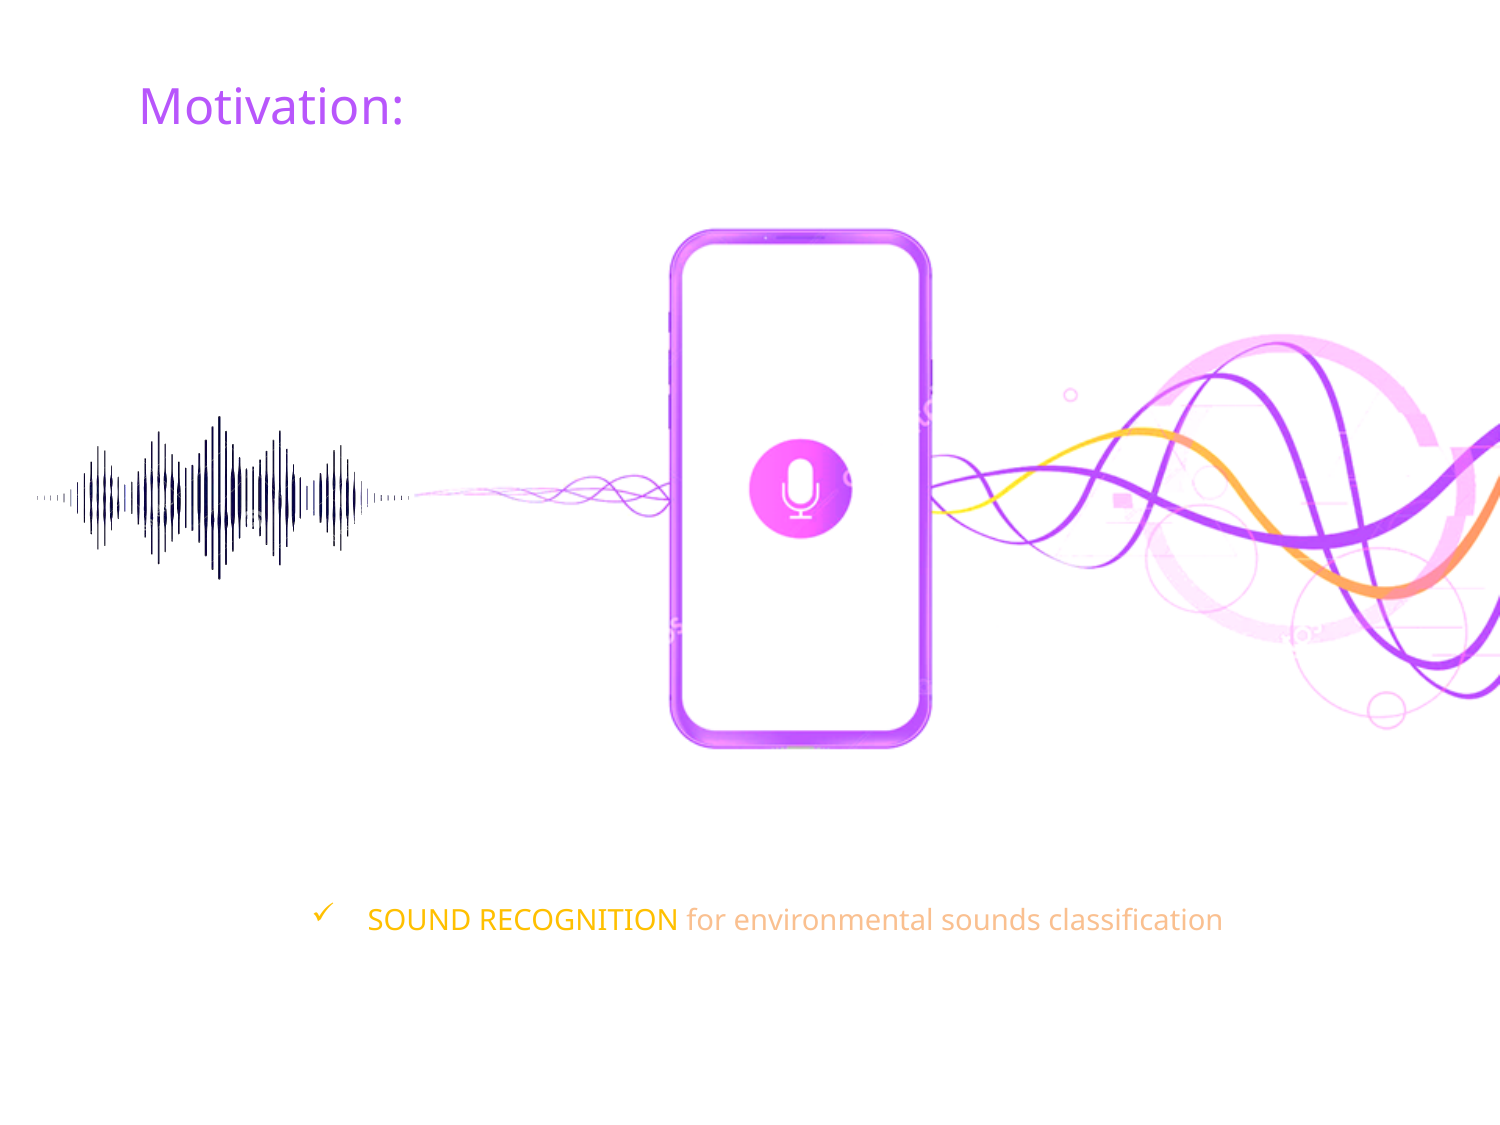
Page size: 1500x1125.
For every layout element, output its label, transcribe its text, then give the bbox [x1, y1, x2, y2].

picture [35, 189, 1500, 776]
text_box Motivation: [123, 67, 466, 143]
text_box SOUND RECOGNITION for environmental sounds classification [159, 893, 1376, 979]
